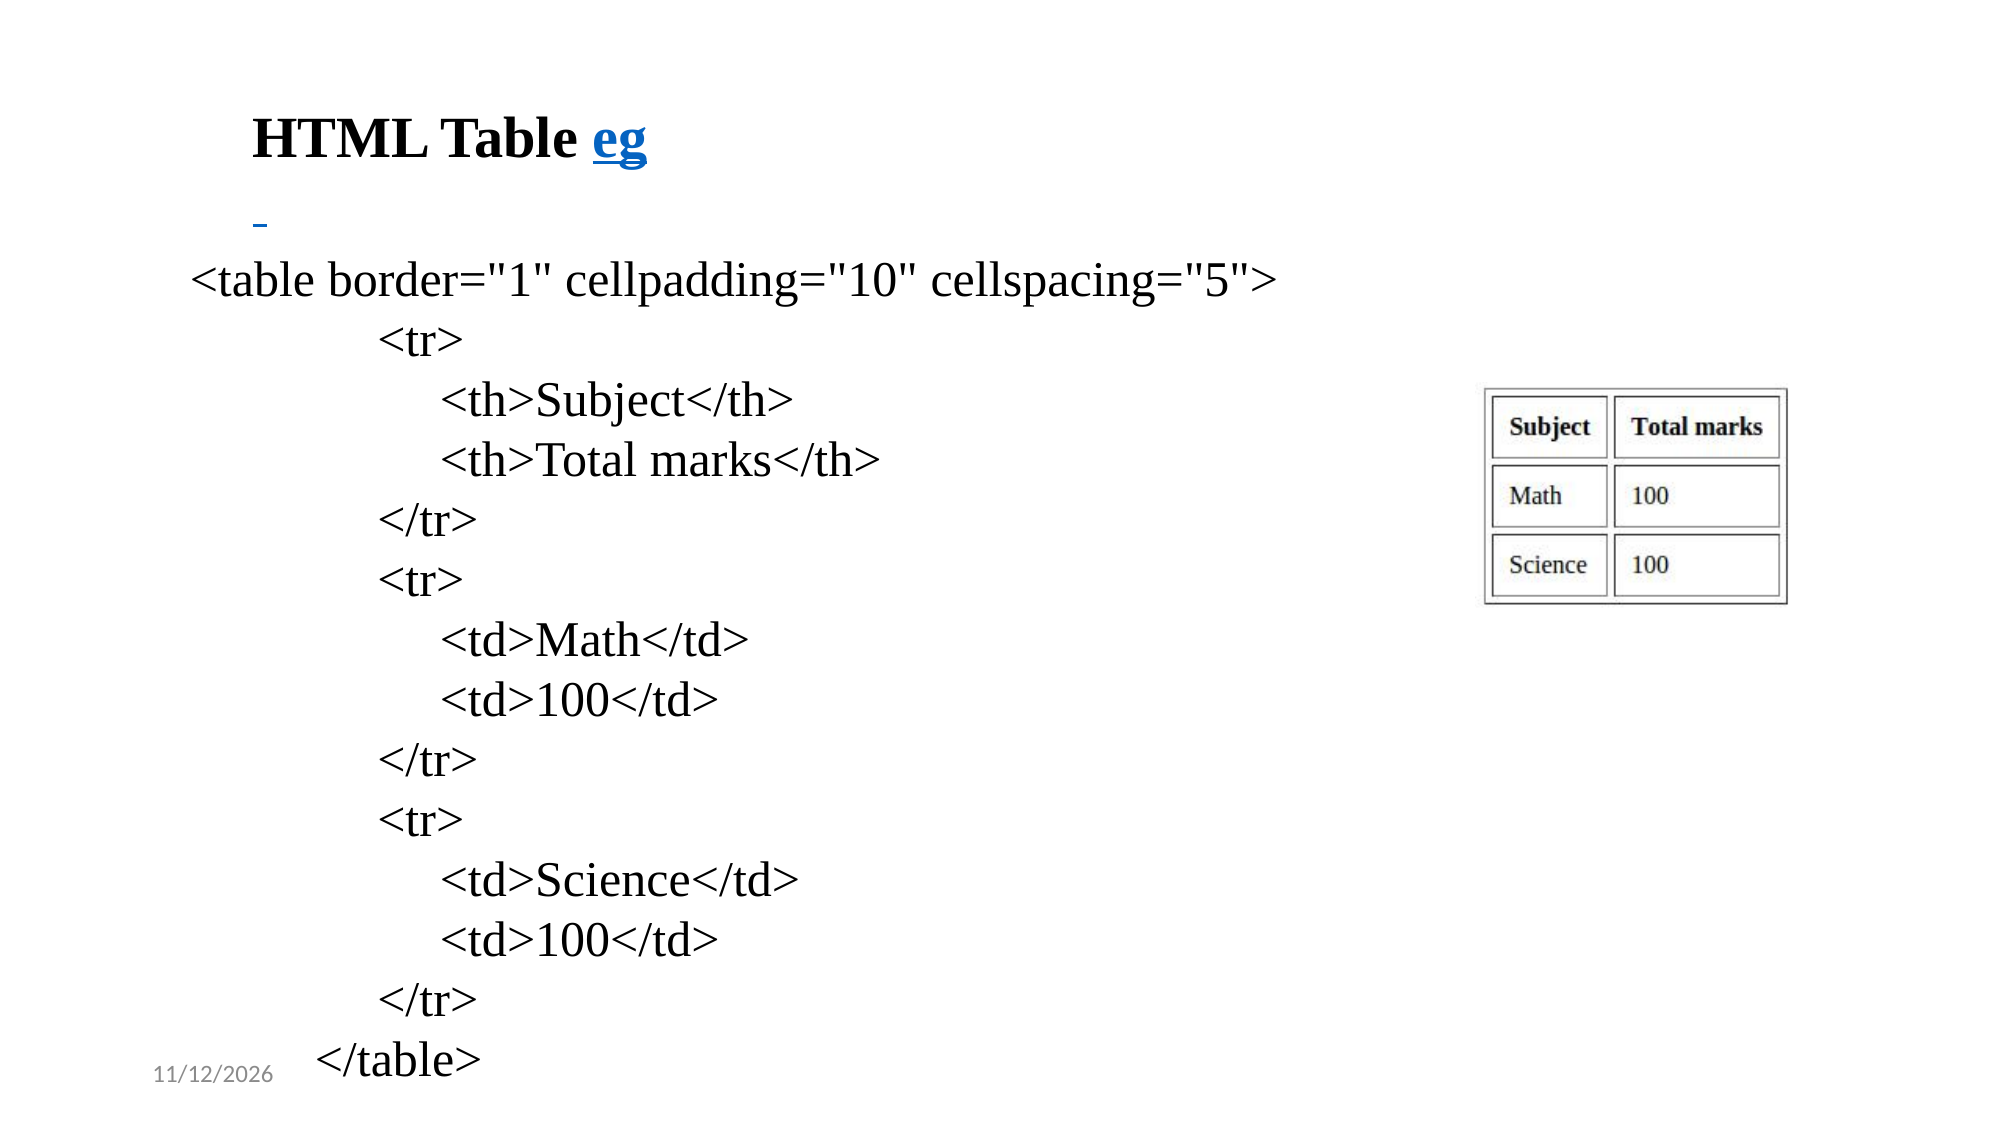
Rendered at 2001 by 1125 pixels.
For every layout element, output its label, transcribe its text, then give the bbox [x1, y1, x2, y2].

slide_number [137, 1042, 588, 1103]
title HTML Table eg [237, 83, 1588, 202]
text_box <table border="1" cellpadding="10" cellspacing="5"> <tr> <th>Subject</th> <th>Total marks</th> </tr> <tr> <td>Math</td> <td>100</td> </tr> <tr> <td>Science</td> <td>100</td> </tr> </table> [174, 239, 1563, 1094]
picture [1474, 382, 1799, 622]
